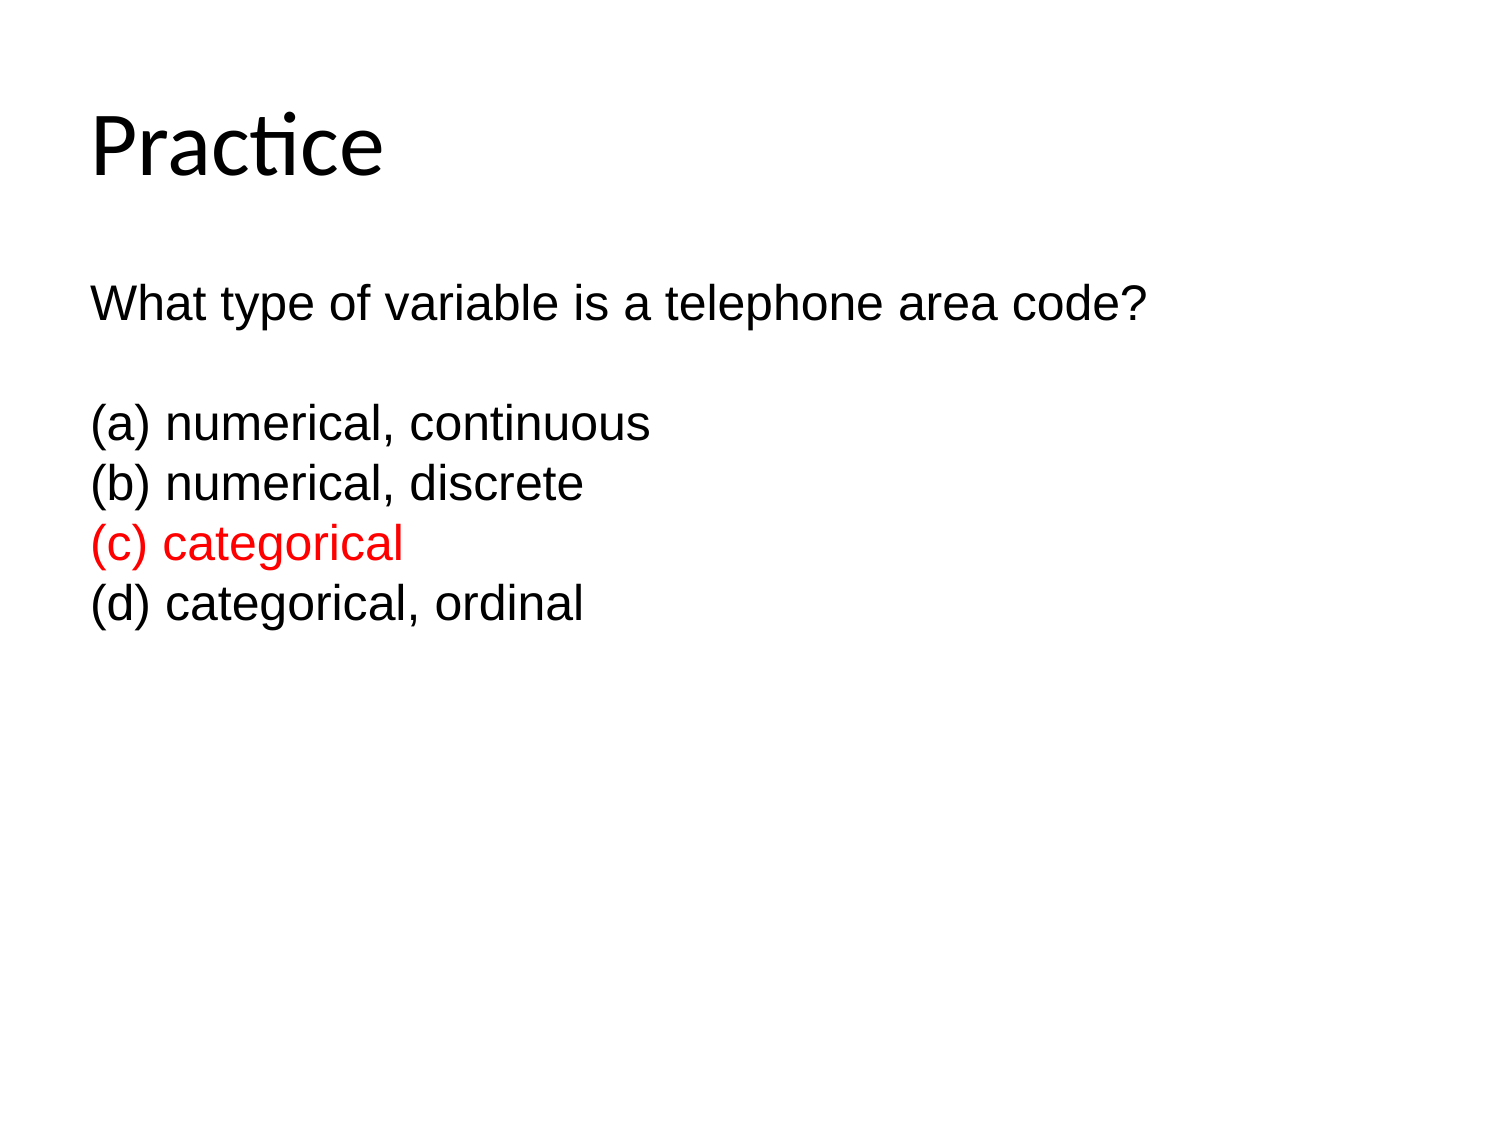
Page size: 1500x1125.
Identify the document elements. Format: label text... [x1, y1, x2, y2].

list What type of variable is a telephone area code? (a) numerical, continuous (b) numerical, discrete (c) categorical (d) categorical, ordinal [75, 262, 1425, 1005]
title Practice [75, 45, 1425, 233]
